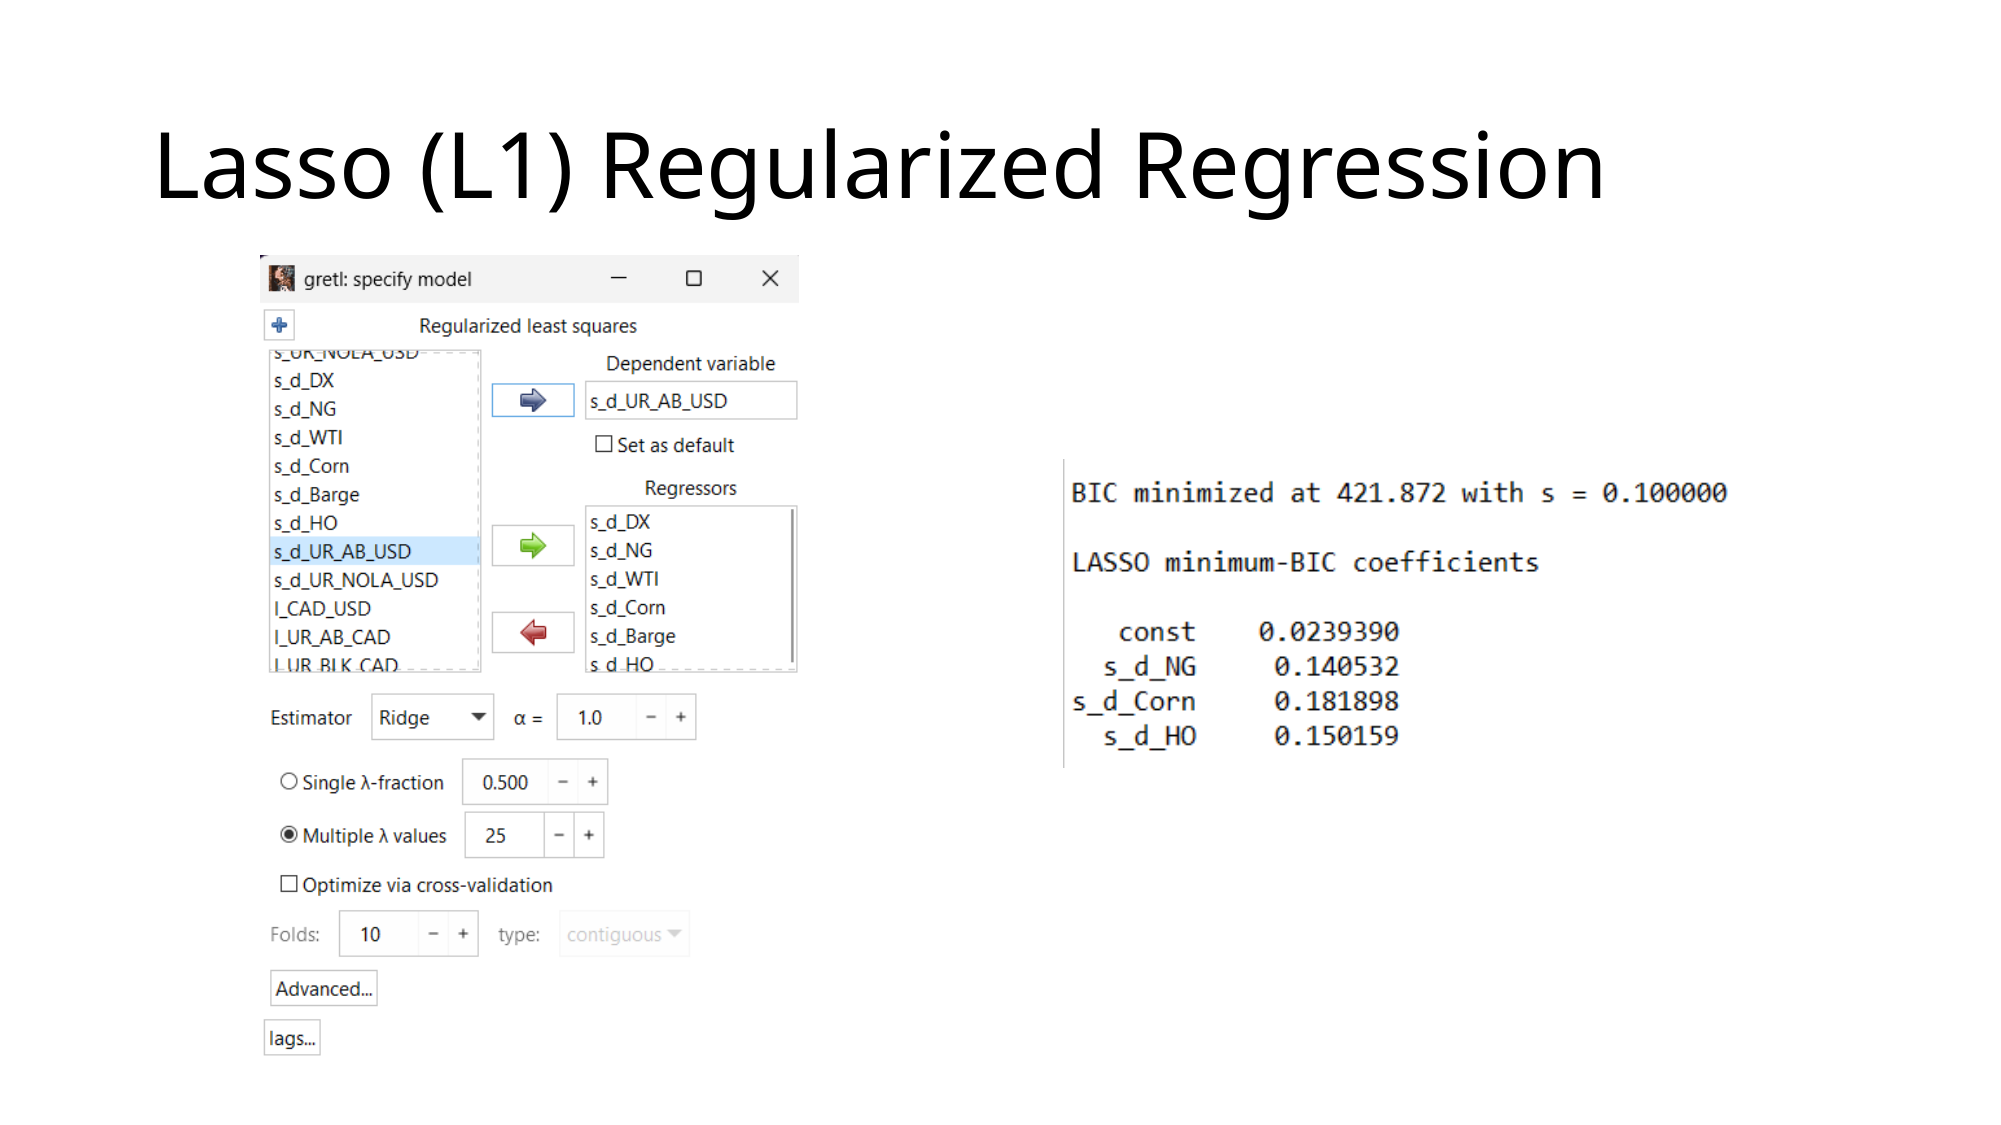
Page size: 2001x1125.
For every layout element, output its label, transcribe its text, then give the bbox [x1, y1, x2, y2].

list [259, 255, 800, 1066]
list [1063, 458, 1741, 769]
title Lasso (L1) Regularized Regression [137, 59, 1863, 278]
